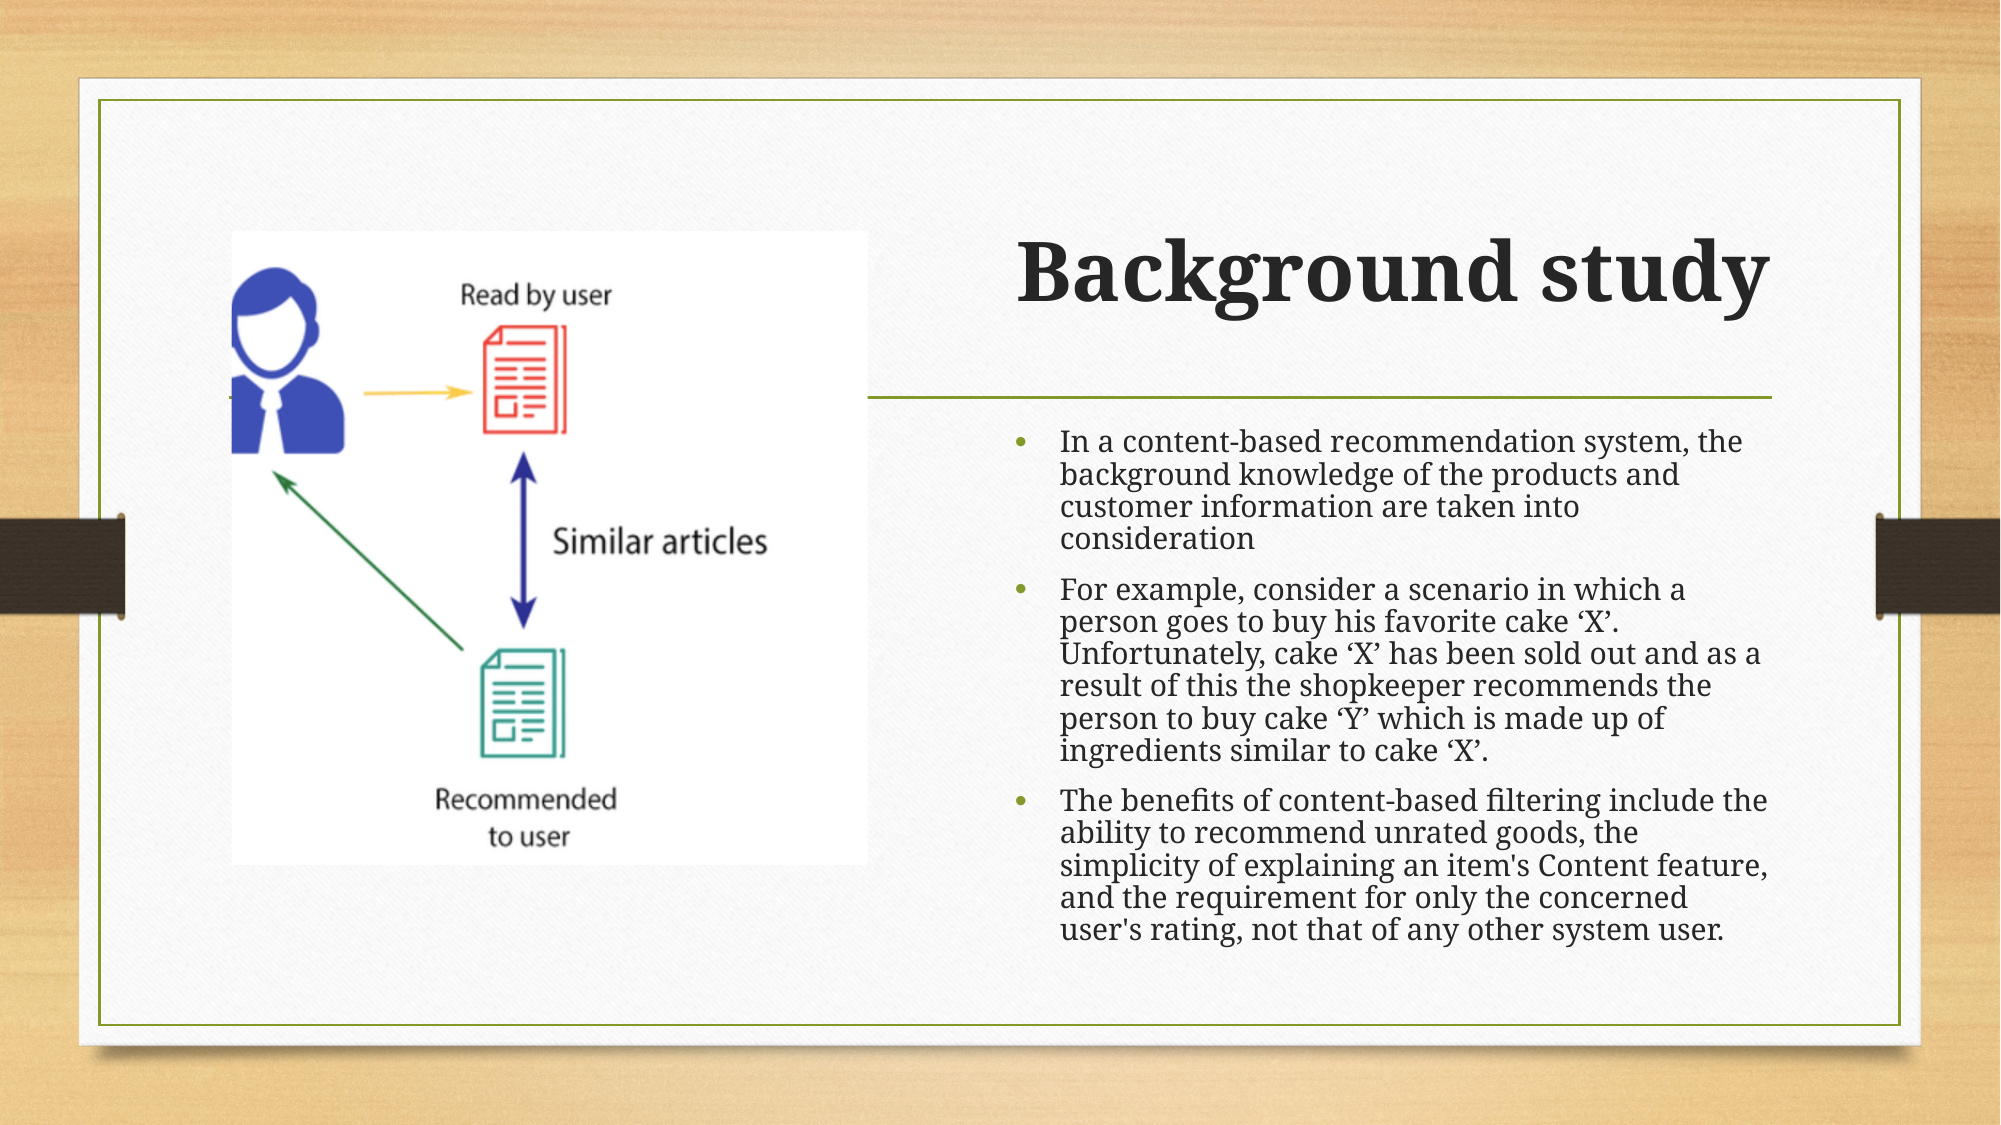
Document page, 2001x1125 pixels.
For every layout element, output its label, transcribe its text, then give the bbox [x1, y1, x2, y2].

list In a content-based recommendation system, the background knowledge of the products and customer information are taken into consideration For example, consider a scenario in which a person goes to buy his favorite cake ‘X’. Unfortunately, cake ‘X’ has been sold out and as a result of this the shopkeeper recommends the person to buy cake ‘Y’ which is made up of ingredients similar to cake ‘X’. The benefits of content-based filtering include the ability to recommend unrated goods, the simplicity of explaining an item's Content feature, and the requirement for only the concerned user's rating, not that of any other system user. [999, 419, 1788, 964]
picture [0, 0, 2001, 1125]
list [231, 231, 868, 865]
title Background study [999, 161, 1788, 375]
